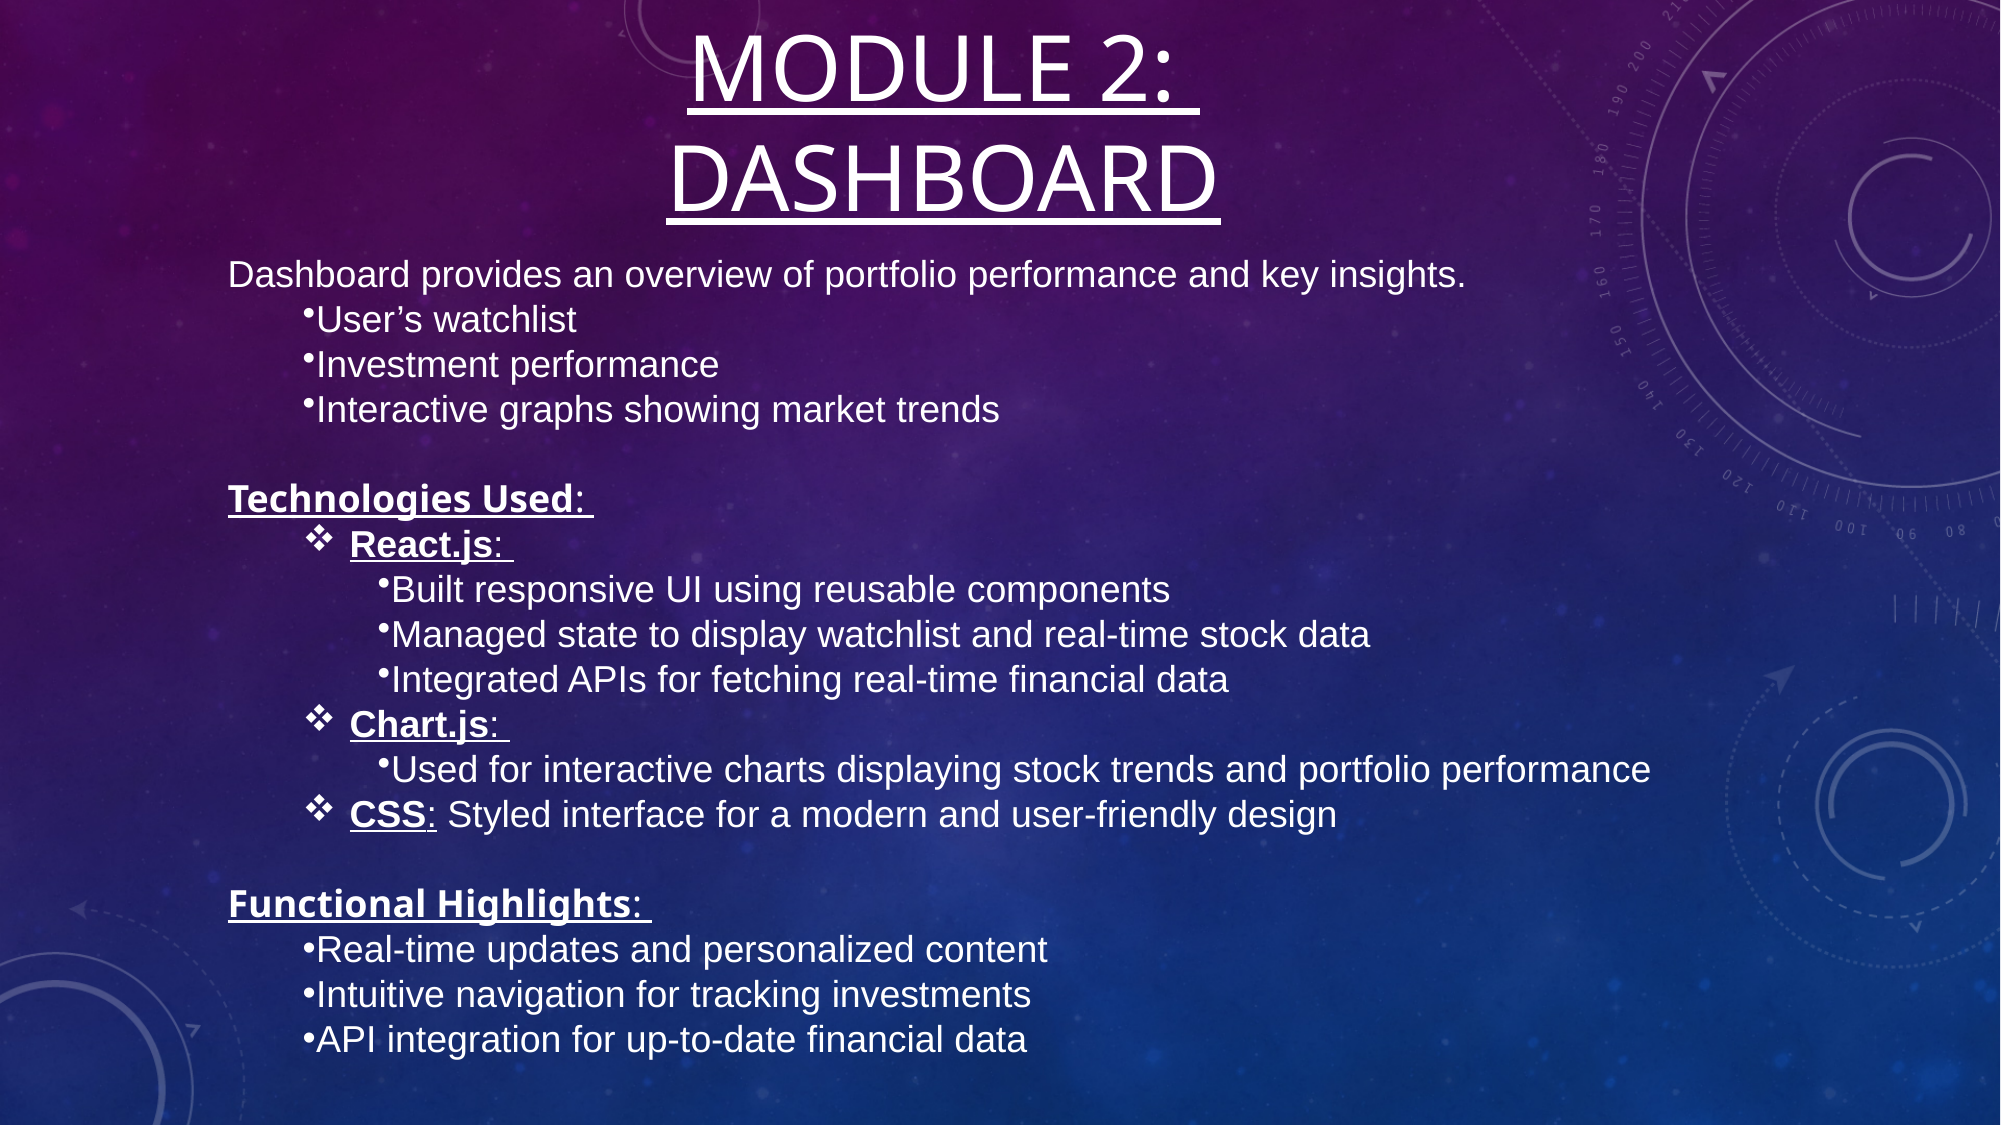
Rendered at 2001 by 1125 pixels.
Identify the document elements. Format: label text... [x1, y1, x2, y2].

list Dashboard provides an overview of portfolio performance and key insights. User’s watchlist Investment performance Interactive graphs showing market trends Technologies Used: React.js: Built responsive UI using reusable components Managed state to display watchlist and real-time stock data Integrated APIs for fetching real-time financial data Chart.js: Used for interactive charts displaying stock trends and portfolio performance CSS: Styled interface for a modern and user-friendly design Functional Highlights: Real-time updates and personalized content Intuitive navigation for tracking investments API integration for up-to-date financial data [212, 296, 1775, 1014]
title Module 2: dashboard [112, 0, 1775, 239]
picture [0, 0, 2001, 1125]
